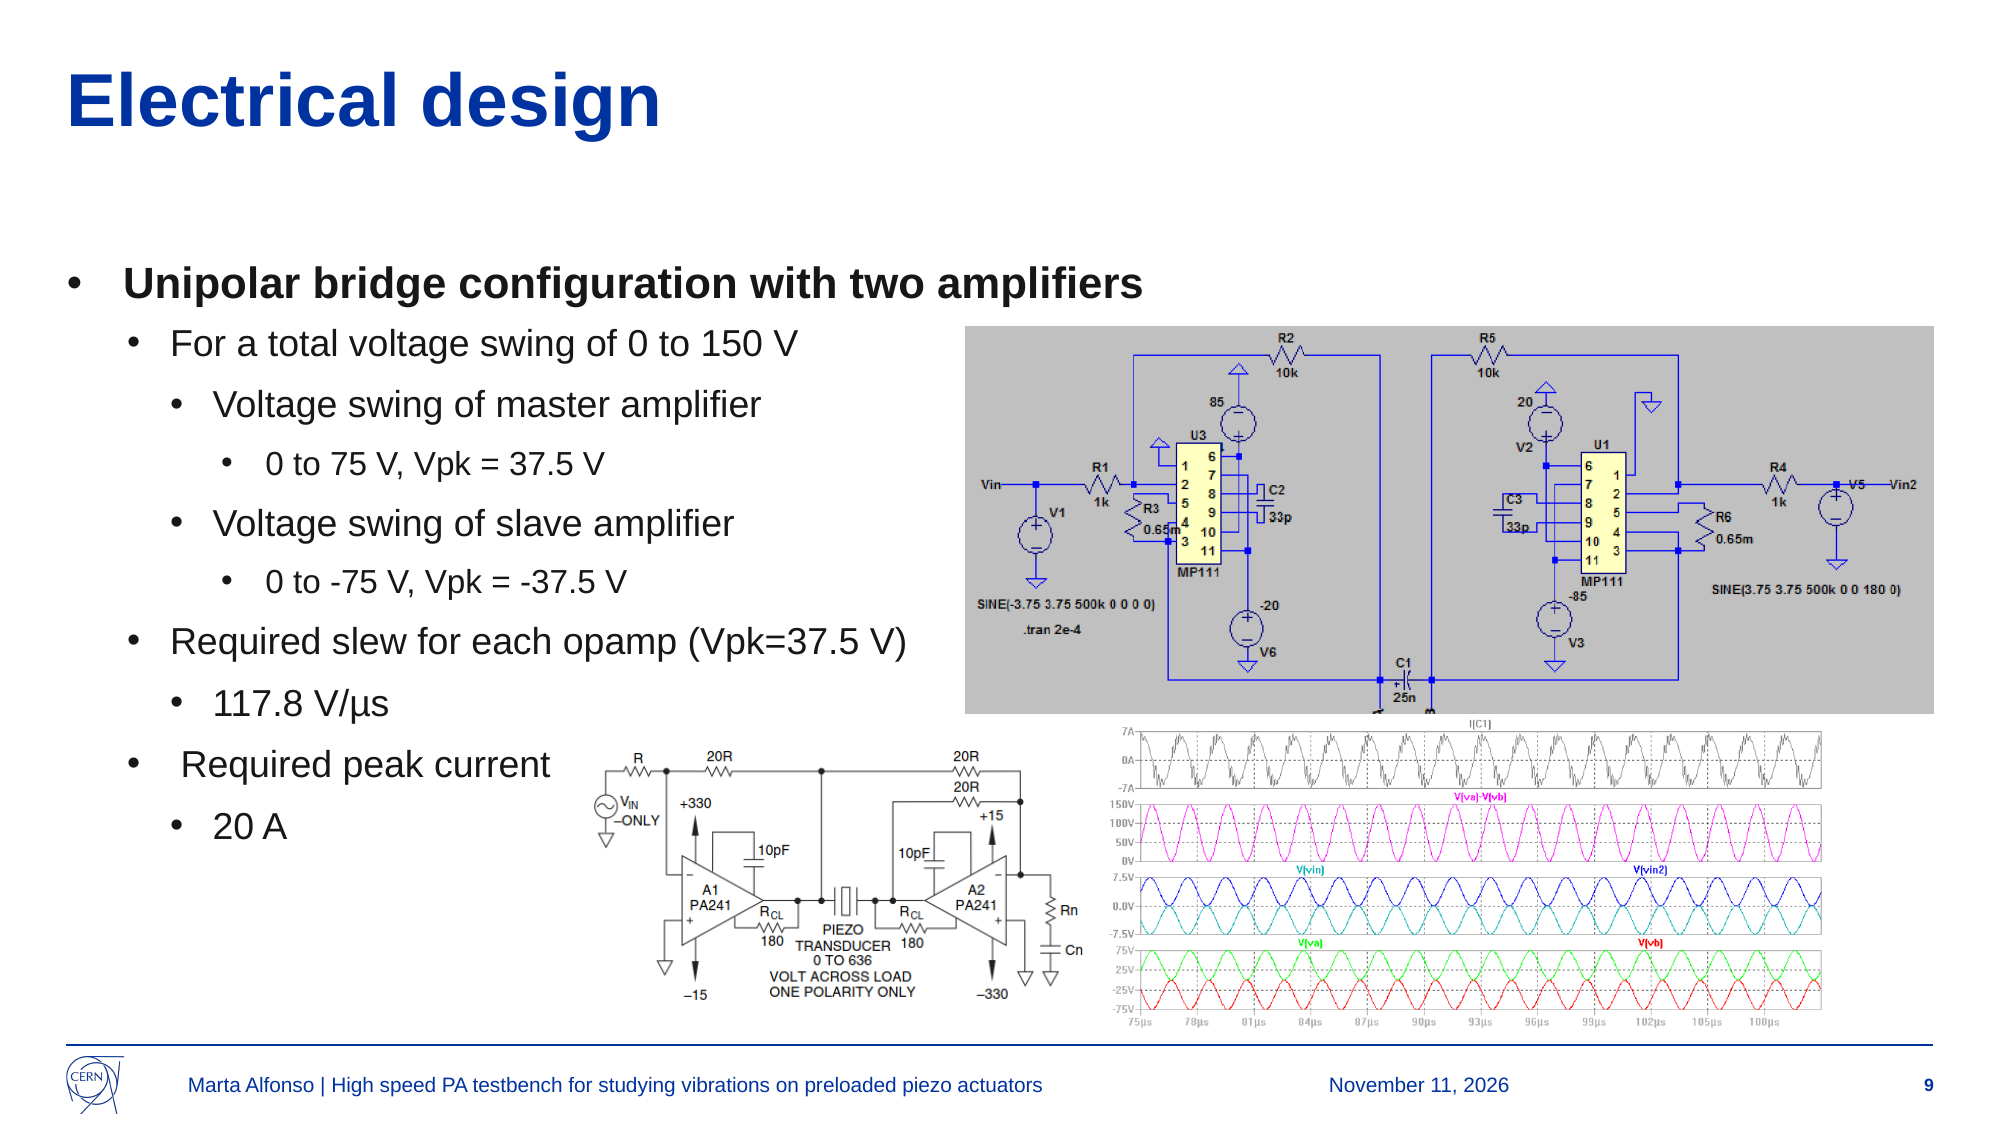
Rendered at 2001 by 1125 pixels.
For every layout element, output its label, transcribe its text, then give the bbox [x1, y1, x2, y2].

picture [584, 742, 1085, 1004]
list Unipolar bridge configuration with two amplifiers For a total voltage swing of 0 to 150 V Voltage swing of master amplifier 0 to 75 V, Vpk = 37.5 V Voltage swing of slave amplifier 0 to -75 V, Vpk = -37.5 V Required slew for each opamp (Vpk=37.5 V) 117.8 V/µs Required peak current 20 A [66, 261, 1933, 1018]
slide_number 9 [1822, 1053, 1934, 1114]
footer Marta Alfonso | High speed PA testbench for studying vibrations on preloaded piezo actuators [187, 1053, 1302, 1114]
title Electrical design [66, 61, 1933, 237]
picture [965, 326, 1934, 1031]
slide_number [1329, 1053, 1621, 1114]
